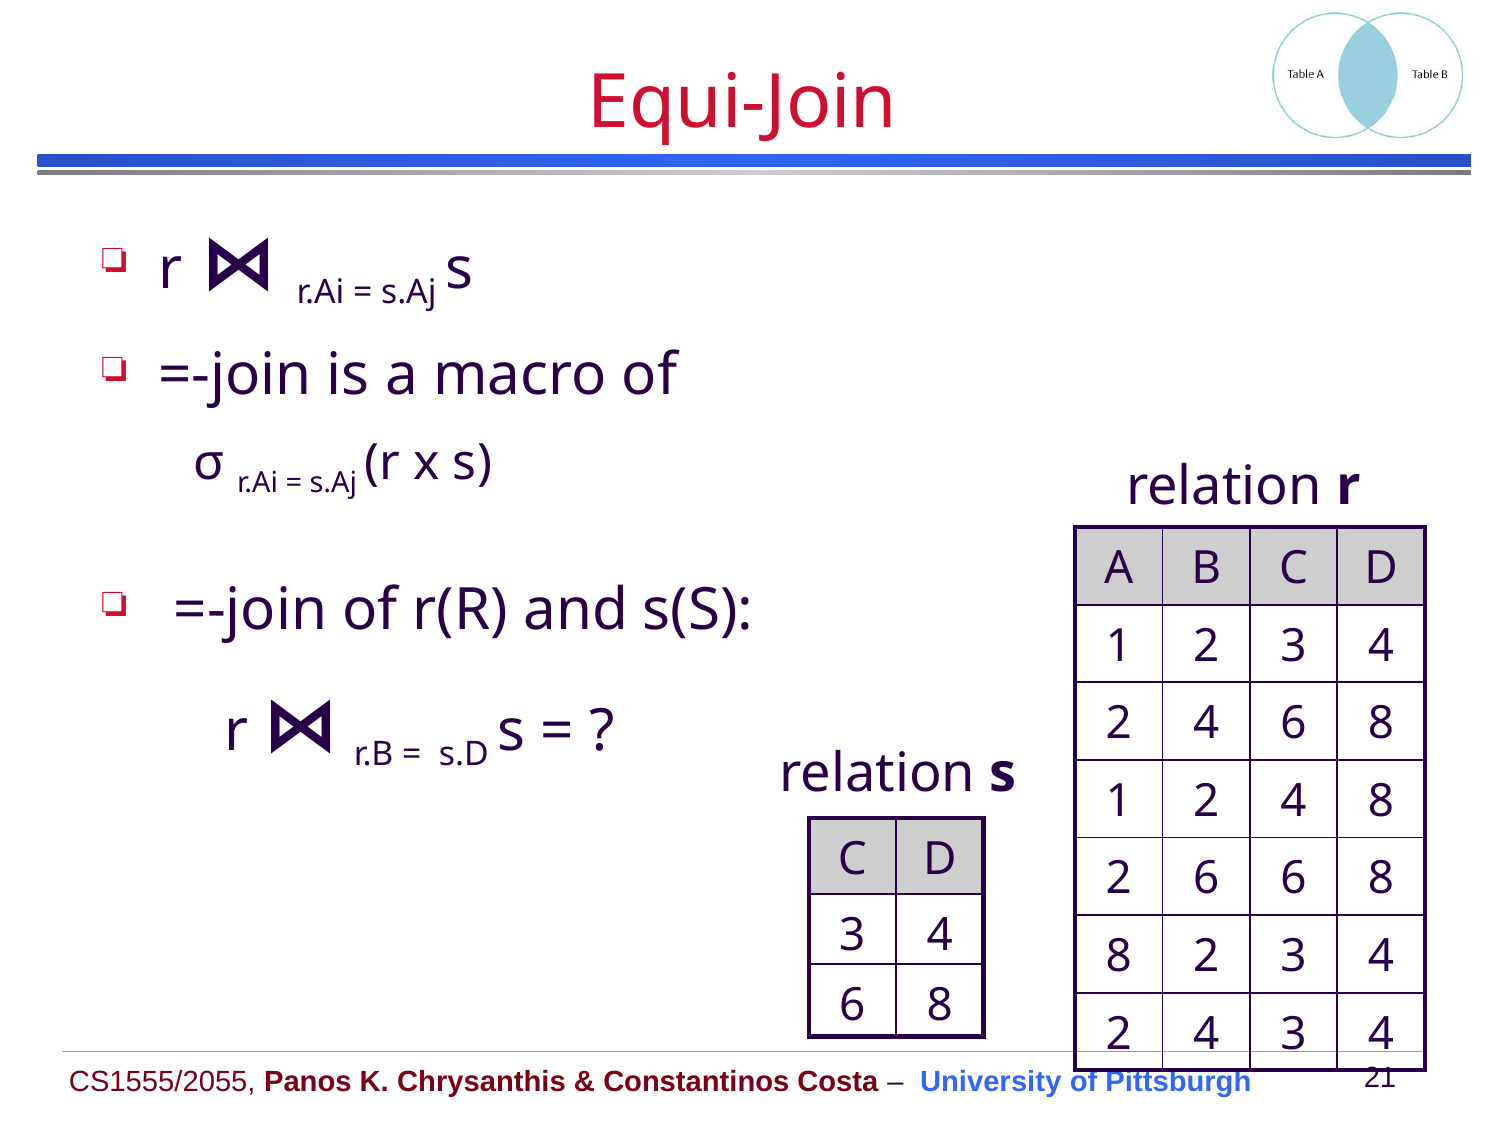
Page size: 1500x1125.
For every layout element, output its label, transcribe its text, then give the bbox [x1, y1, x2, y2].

title Equi-Join [0, 62, 1486, 150]
table_cell 4 [1338, 994, 1423, 1068]
table_cell 8 [1338, 838, 1423, 914]
table_cell 4 [1251, 761, 1336, 837]
table_cell 2 [1077, 683, 1162, 759]
table_header A [1077, 529, 1162, 604]
table_cell 2 [1163, 761, 1249, 837]
table_cell 3 [811, 895, 895, 963]
table_cell 2 [1163, 606, 1249, 681]
table_cell 3 [1251, 606, 1336, 681]
table_header D [1338, 529, 1423, 604]
table_cell 8 [897, 965, 981, 1034]
table_cell 4 [952, 154, 956, 166]
table_cell 6 [1090, 154, 1094, 166]
table_cell 2 [1077, 838, 1162, 914]
table_cell 4 [1338, 916, 1423, 992]
text_box relation r [1111, 449, 1376, 524]
table_cell 3 [1251, 994, 1336, 1068]
table_cell 6 [1251, 683, 1336, 759]
table_cell 6 [1251, 838, 1336, 914]
table_cell 1 [1077, 606, 1162, 681]
text_box relation s [764, 737, 1032, 811]
table_header C [1251, 529, 1336, 604]
table_cell 4 [1338, 606, 1423, 681]
table_cell 2 [1163, 916, 1249, 992]
table_cell 1 [1077, 761, 1162, 837]
table_header D [897, 820, 981, 893]
list r ⋈ r.Ai = s.Aj s =-join is a macro of σ r.Ai = s.Aj (r x s) =-join of r(R) and s(S): r ⋈ r.B = s.D s = ? [87, 187, 938, 818]
table_header B [1163, 529, 1249, 604]
picture [1271, 12, 1463, 138]
table_cell 6 [1163, 838, 1249, 914]
table_cell 4 [1163, 994, 1249, 1068]
table_cell 6 [811, 965, 895, 1034]
table_cell 6 [497, 154, 502, 166]
table_cell 8 [1077, 916, 1162, 992]
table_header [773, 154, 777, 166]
table_header C [811, 820, 895, 893]
table_cell 4 [407, 154, 412, 166]
table_cell 4 [897, 895, 981, 963]
table_cell 8 [1338, 683, 1423, 759]
table_cell 2 [1077, 994, 1162, 1068]
table_cell 3 [1251, 916, 1336, 992]
table_cell 8 [1338, 761, 1423, 837]
table_cell 4 [1163, 683, 1249, 759]
